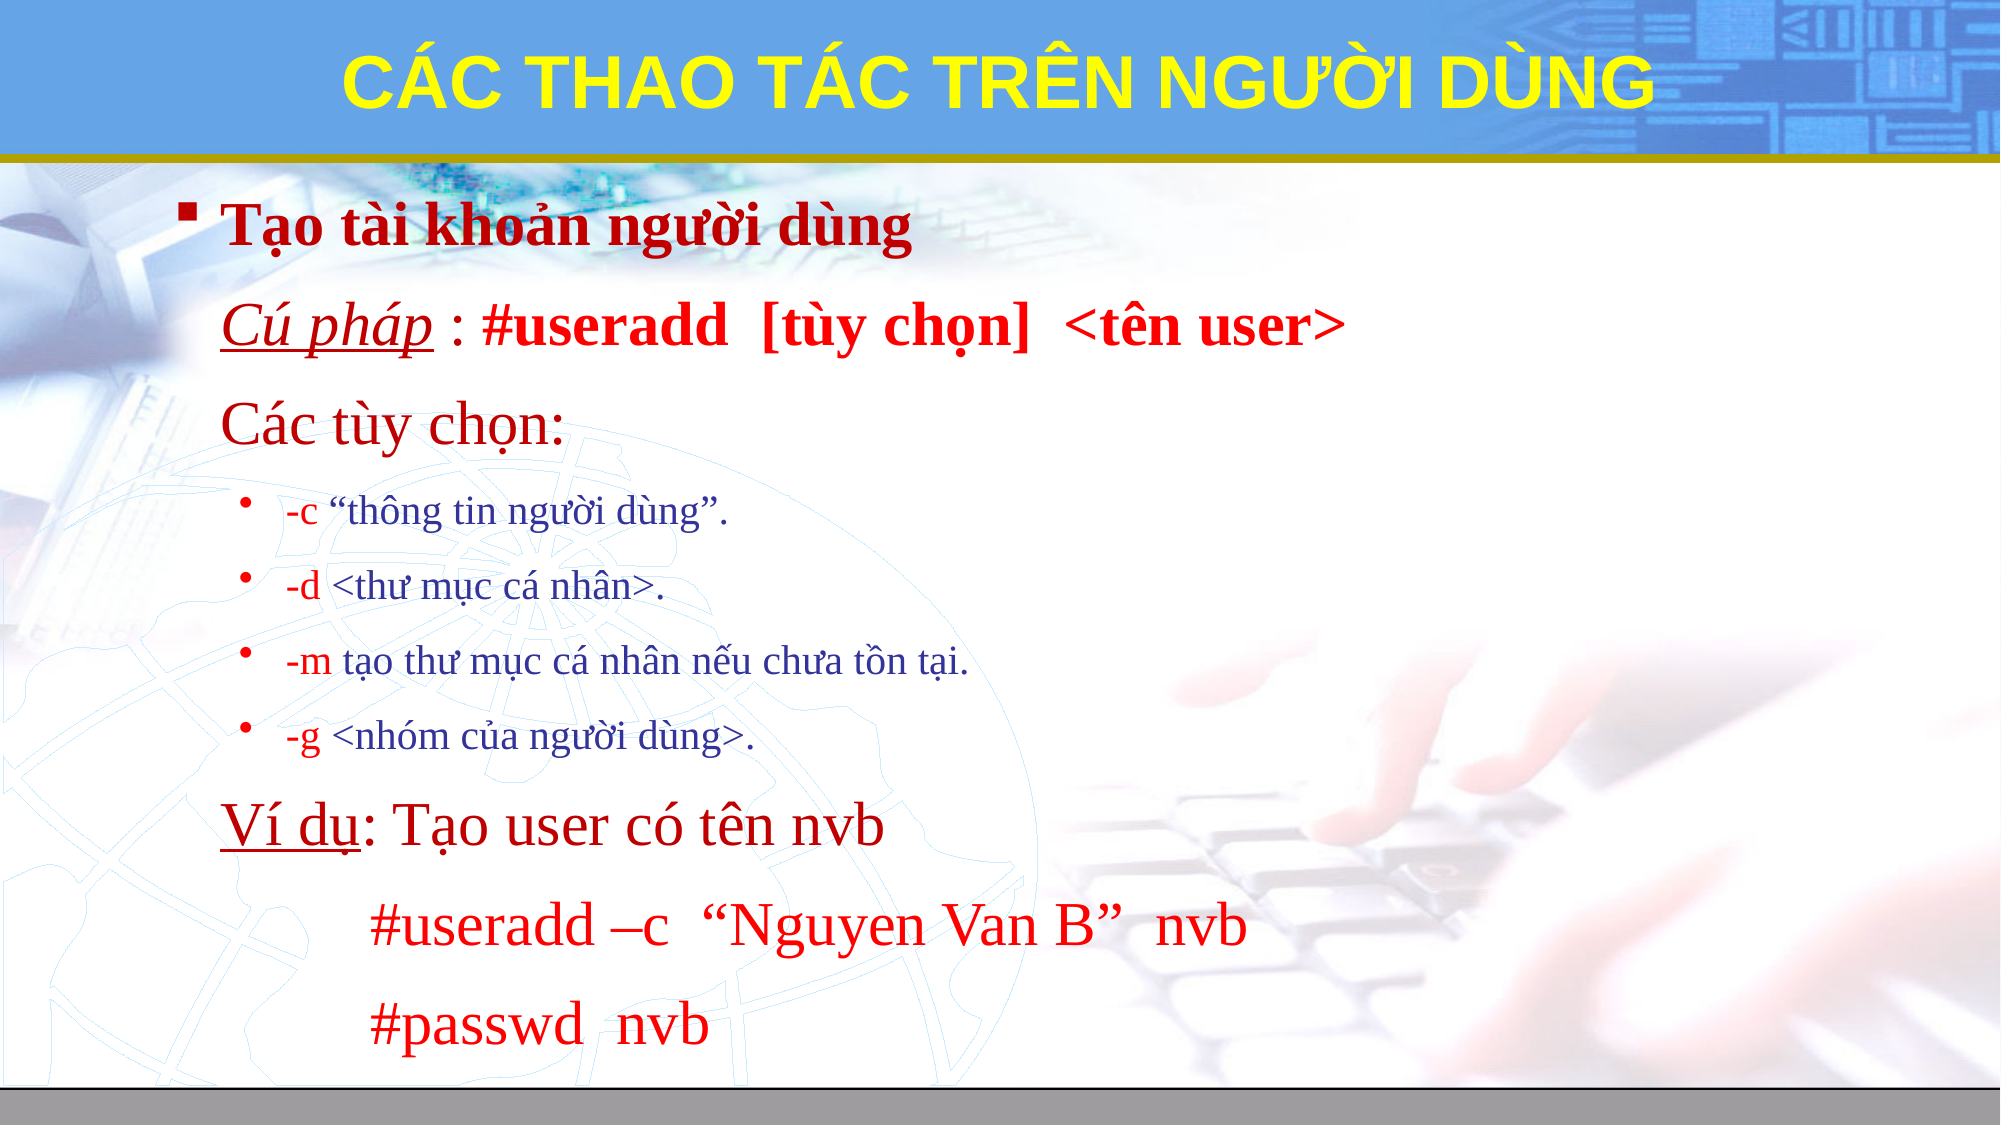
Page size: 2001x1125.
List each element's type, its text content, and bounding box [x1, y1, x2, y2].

list Tạo tài khoản người dùng Cú pháp : #useradd [tùy chọn] <tên user> Các tùy chọn: -c “thông tin người dùng”. -d <thư mục cá nhân>. -m tạo thư mục cá nhân nếu chưa tồn tại. -g <nhóm của người dùng>. Ví dụ: Tạo user có tên nvb #useradd –c “Nguyen Van B” nvb #passwd nvb [83, 174, 1967, 1075]
picture [0, 0, 2001, 1125]
title CÁC THAO TÁC TRÊN NGƯỜI DÙNG [0, 9, 2000, 148]
